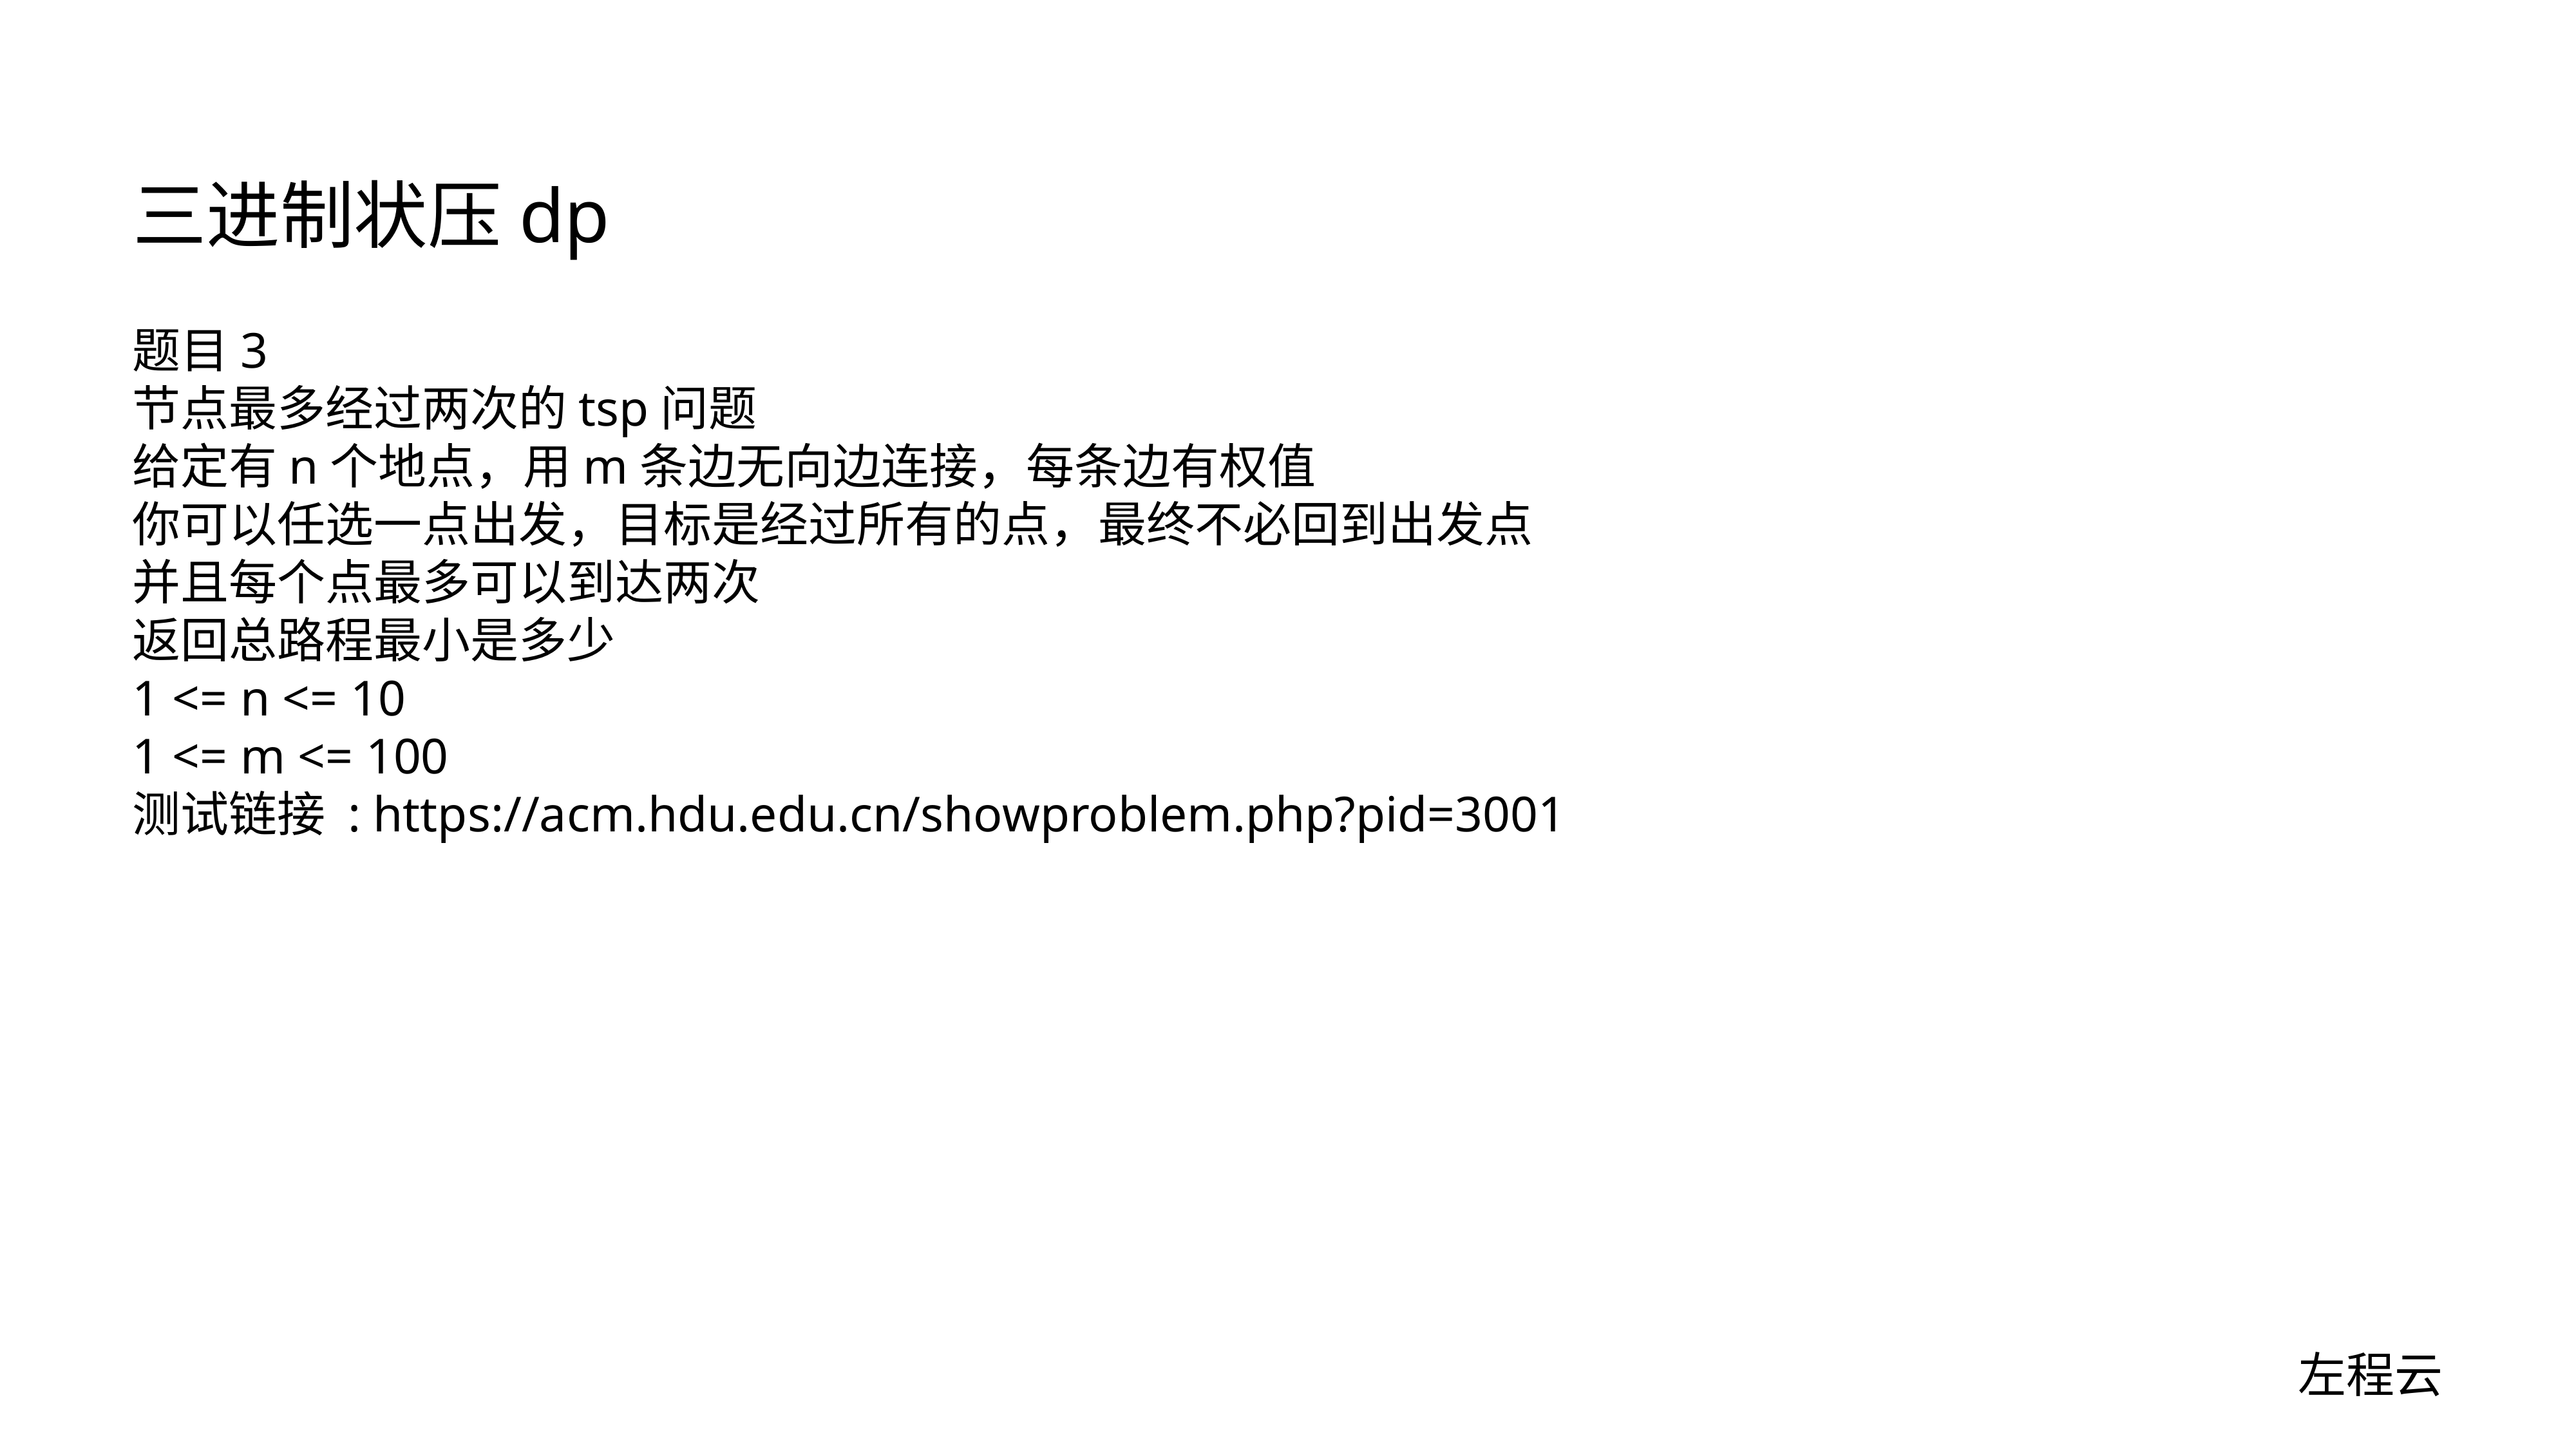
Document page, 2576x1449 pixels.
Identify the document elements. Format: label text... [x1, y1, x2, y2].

text_box 题目3 节点最多经过两次的tsp问题 给定有n个地点，用m条边无向边连接，每条边有权值 你可以任选一点出发，目标是经过所有的点，最终不必回到出发点 并且每个点最多可以到达两次 返回总路程最小是多少 1 <= n <= 10 1 <= m <= 100 测试链接 : https://acm.hdu.edu.cn/showproblem.php?pid=3001 [127, 314, 2449, 1304]
title 三进制状压dp [127, 48, 2449, 263]
text_box 左程云 [127, 1339, 2449, 1408]
